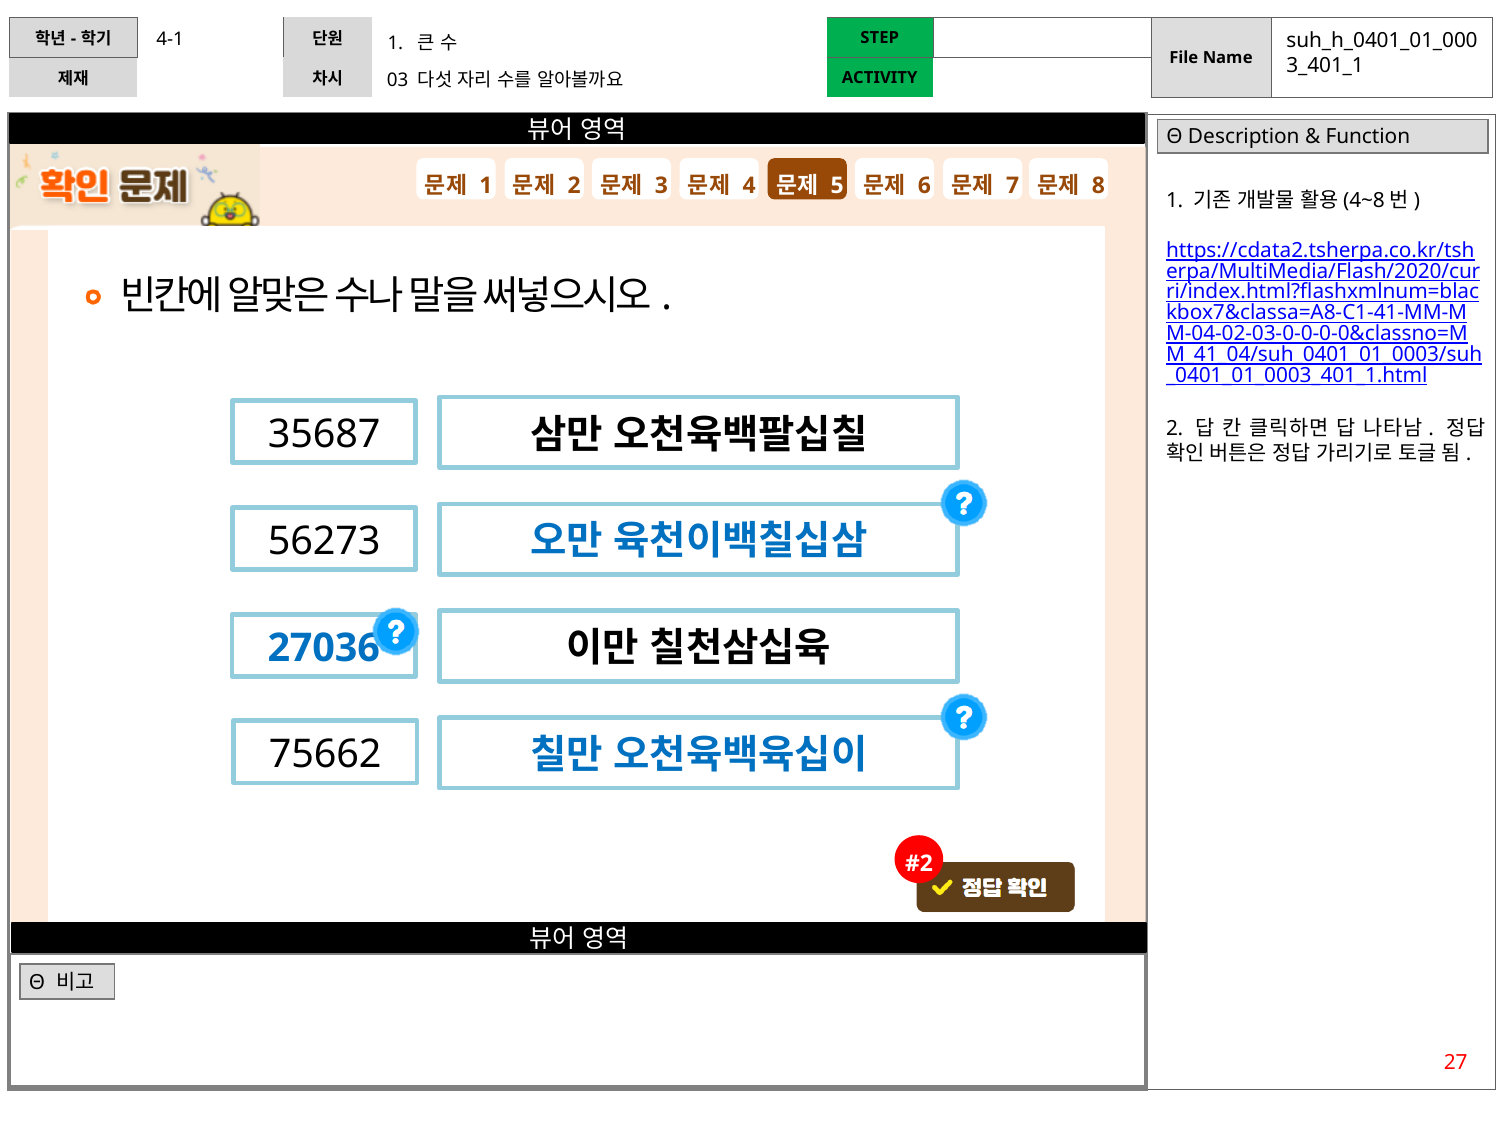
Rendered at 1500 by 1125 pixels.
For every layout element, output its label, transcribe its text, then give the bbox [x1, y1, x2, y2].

picture [933, 688, 994, 747]
text_box 칠만 오천육백육십이 [439, 717, 958, 789]
text_box 35687 [232, 400, 416, 463]
picture [82, 285, 103, 307]
text_box 삼만 오천육백팔십칠 [439, 397, 958, 468]
text_box 문제 6 [871, 149, 958, 205]
text_box 1. 기존 개발물 활용(4~8번) https://cdata2.tsherpa.co.kr/tsherpa/MultiMedia/Flash/2020/curri/index.html?flashxmlnum=blackbox7&classa=A8-C1-41-MM-MM-04-02-03-0-0-0-0&classno=MM_41_04/suh_0401_01_0003/suh_0401_01_0003_401_1.html 2. 답 칸 클릭하면 답 나타남. 정답 확인 버튼은 정답 가리기로 토글 됨. [1151, 179, 1500, 422]
text_box 56273 [232, 507, 416, 570]
text_box 이만 칠천삼십육 [439, 610, 958, 682]
picture [10, 144, 260, 230]
text_box 오만 육천이백칠십삼 [439, 503, 958, 575]
text_box 문제 5 [783, 149, 871, 205]
text_box #2 [892, 833, 946, 884]
picture [915, 858, 1078, 913]
text_box 75662 [233, 720, 417, 783]
text_box 문제 8 [1046, 149, 1132, 205]
table_header Θ Description & Function [1158, 120, 1487, 152]
text_box 문제 3 [608, 149, 695, 205]
text_box 문제 7 [958, 149, 1046, 205]
text_box 03 다섯 자리 수를 알아볼까요 [372, 60, 821, 96]
text_box 문제 2 [520, 149, 608, 205]
text_box 4-1 [141, 18, 284, 55]
picture [365, 602, 426, 662]
text_box 빈칸에 알맞은 수나 말을 써넣으시오. [105, 263, 1109, 326]
picture [933, 474, 994, 534]
text_box 1. 큰 수 [372, 23, 828, 48]
text_box suh_h_0401_01_0003_401_1 [1271, 18, 1500, 84]
text_box 27036 [232, 614, 416, 677]
text_box 문제 4 [695, 149, 783, 205]
text_box 문제 1 [410, 149, 520, 205]
